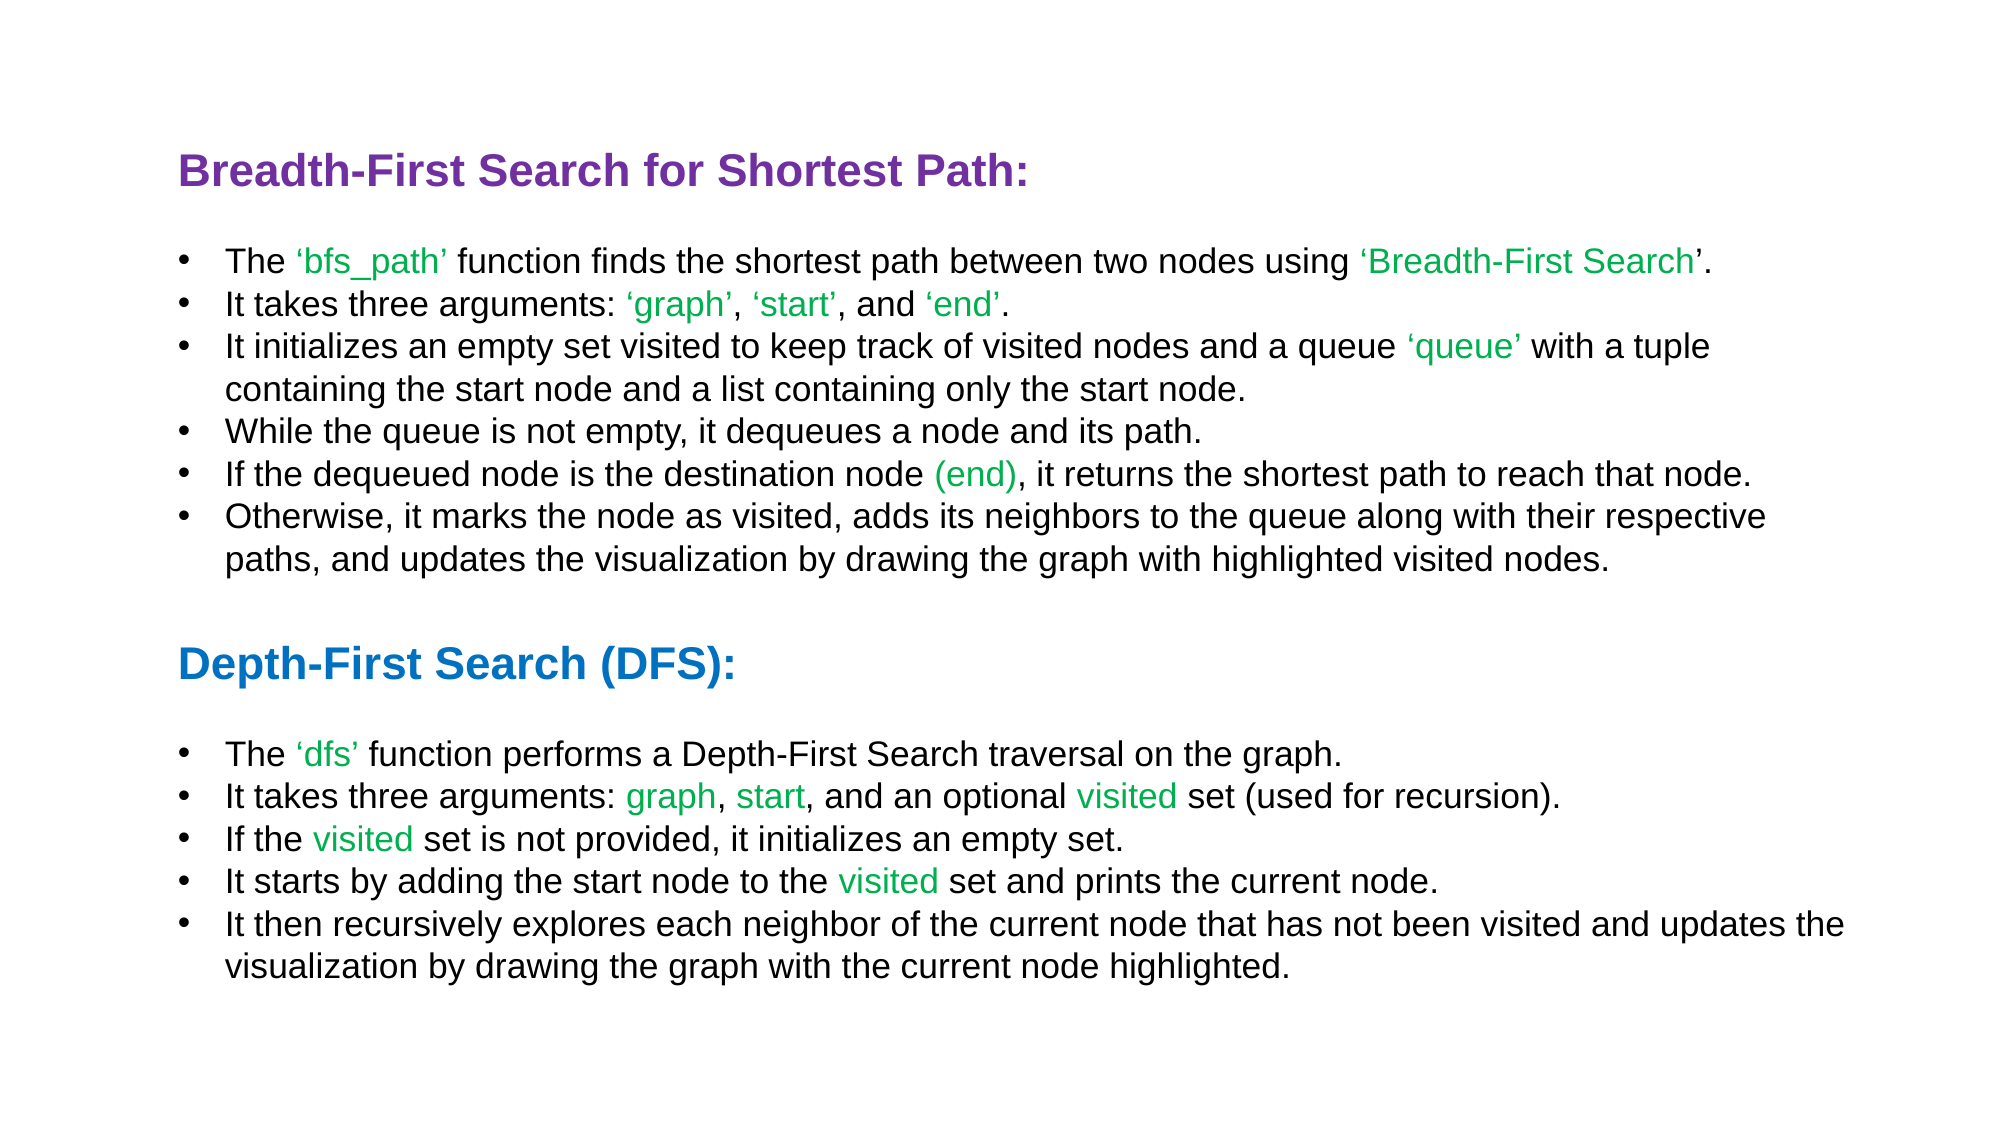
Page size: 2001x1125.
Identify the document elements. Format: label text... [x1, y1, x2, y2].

text_box Breadth-First Search for Shortest Path: The ‘bfs_path’ function finds the shortest path between two nodes using ‘Breadth-First Search’. It takes three arguments: ‘graph’, ‘start’, and ‘end’. It initializes an empty set visited to keep track of visited nodes and a queue ‘queue’ with a tuple containing the start node and a list containing only the start node. While the queue is not empty, it dequeues a node and its path. If the dequeued node is the destination node (end), it returns the shortest path to reach that node. Otherwise, it marks the node as visited, adds its neighbors to the queue along with their respective paths, and updates the visualization by drawing the graph with highlighted visited nodes. Depth-First Search (DFS): The ‘dfs’ function performs a Depth-First Search traversal on the graph. It takes three arguments: graph, start, and an optional visited set (used for recursion). If the visited set is not provided, it initializes an empty set. It starts by adding the start node to the visited set and prints the current node. It then recursively explores each neighbor of the current node that has not been visited and updates the visualization by drawing the graph with the current node highlighted. [163, 133, 1878, 993]
